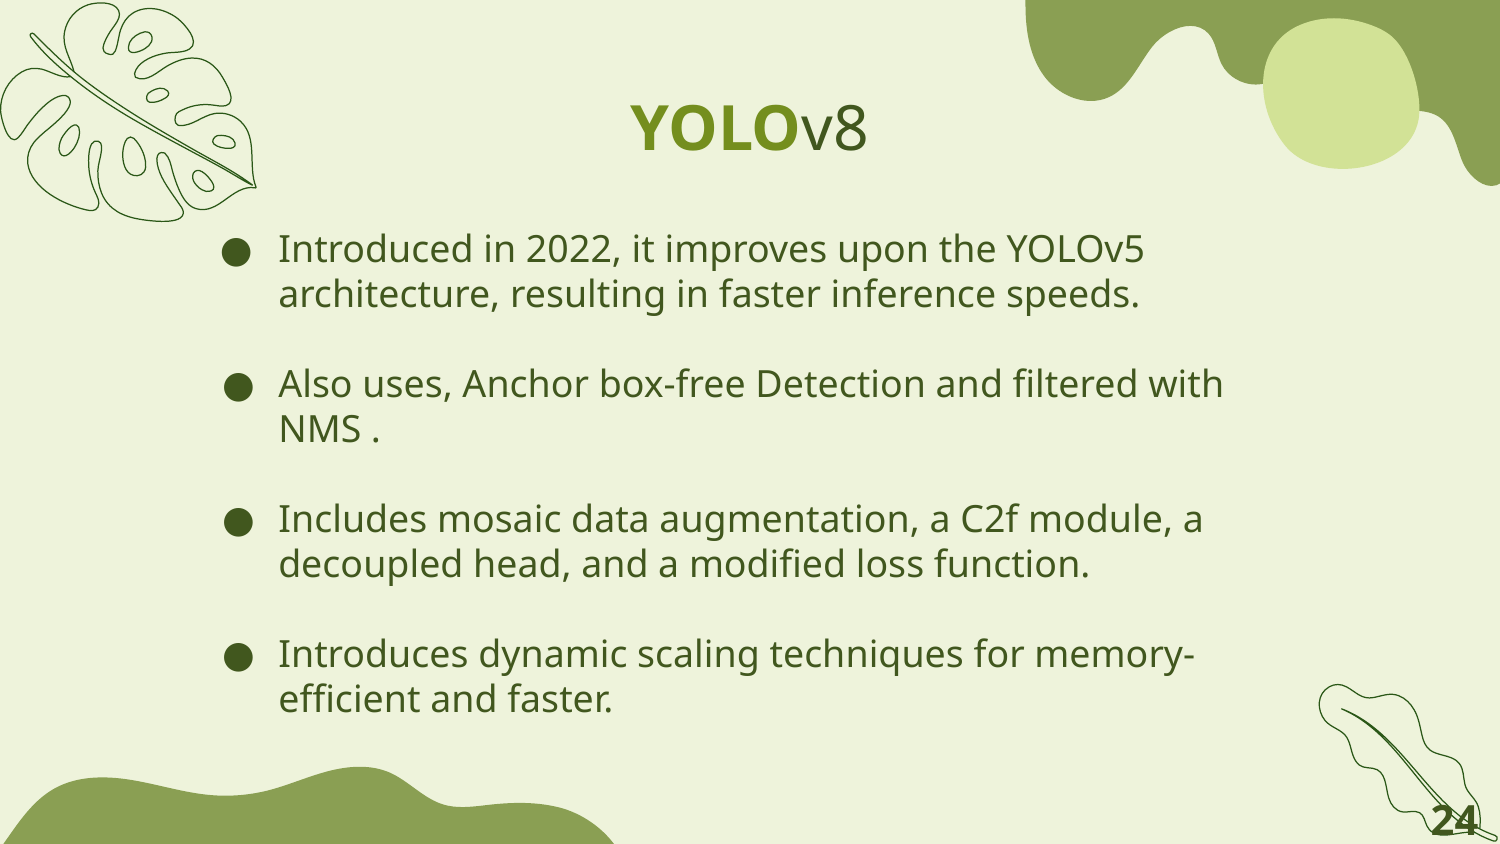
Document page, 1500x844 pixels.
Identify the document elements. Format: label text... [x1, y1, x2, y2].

text_box Introduced in 2022, it improves upon the YOLOv5 architecture, resulting in faster inference speeds. Also uses, Anchor box-free Detection and filtered with NMS . Includes mosaic data augmentation, a C2f module, a decoupled head, and a modified loss function. Introduces dynamic scaling techniques for memory-efficient and faster. [188, 210, 1312, 690]
title YOLOv8 [118, 72, 1382, 167]
slide_number ‹#› [1403, 779, 1494, 844]
